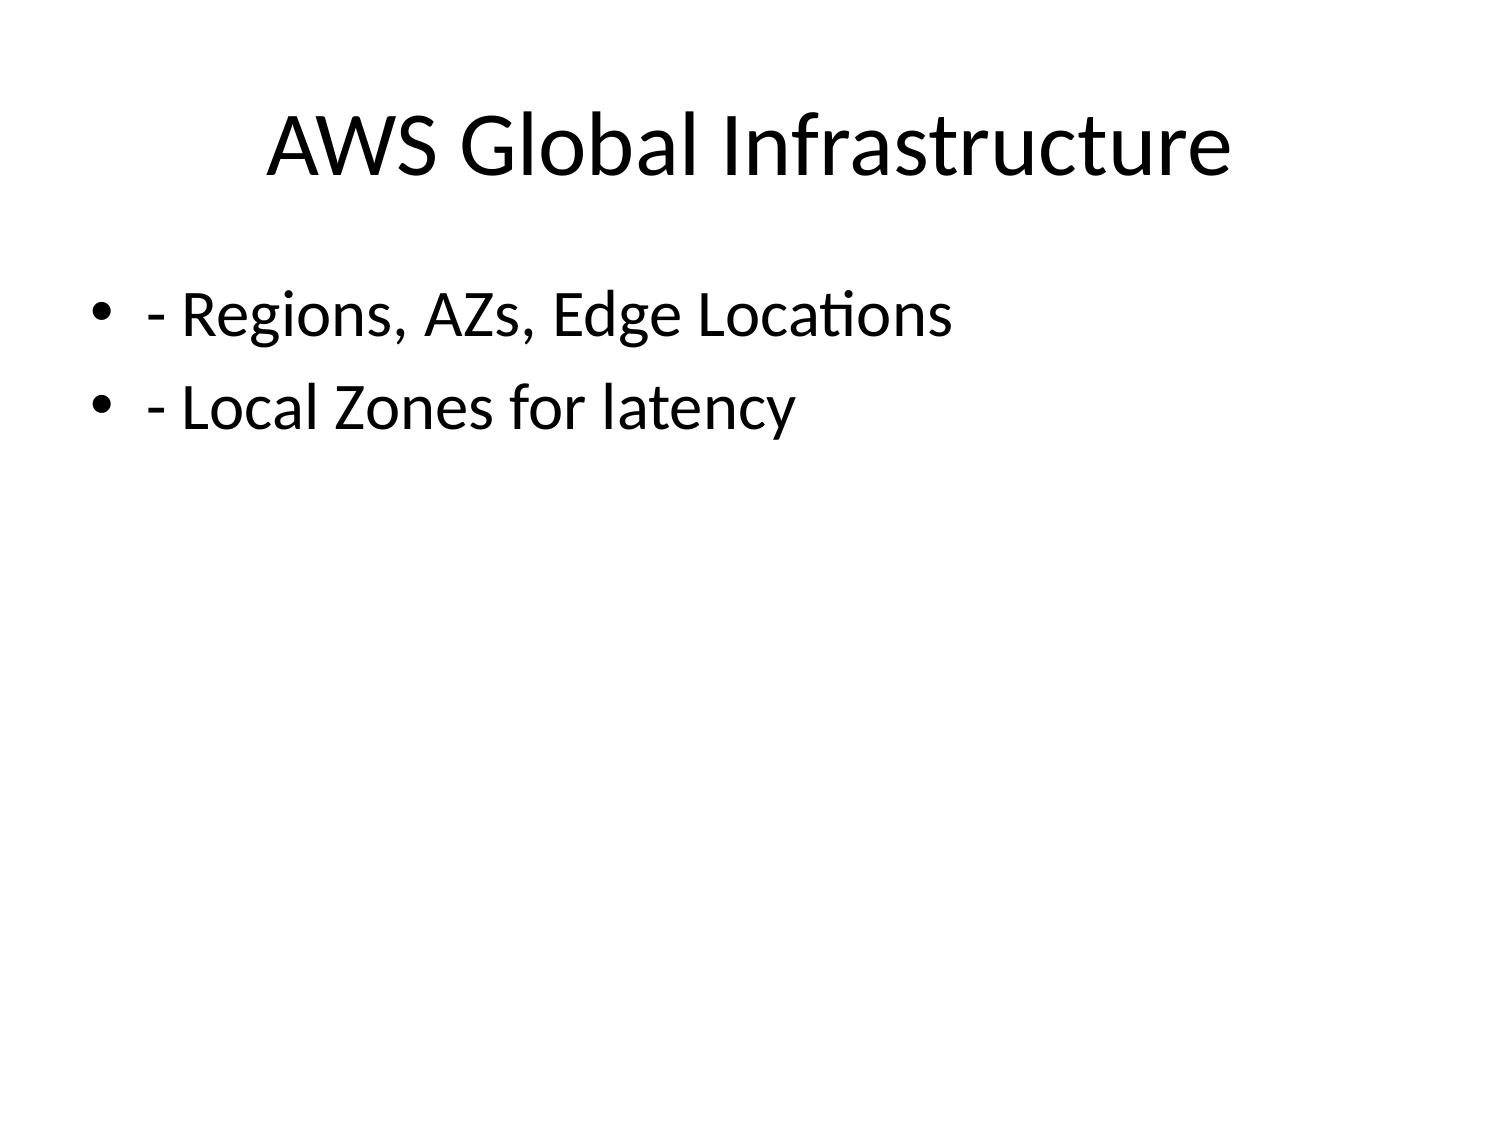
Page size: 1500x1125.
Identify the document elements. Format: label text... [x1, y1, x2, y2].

title AWS Global Infrastructure [75, 45, 1425, 233]
list - Regions, AZs, Edge Locations - Local Zones for latency [75, 262, 1425, 1005]
